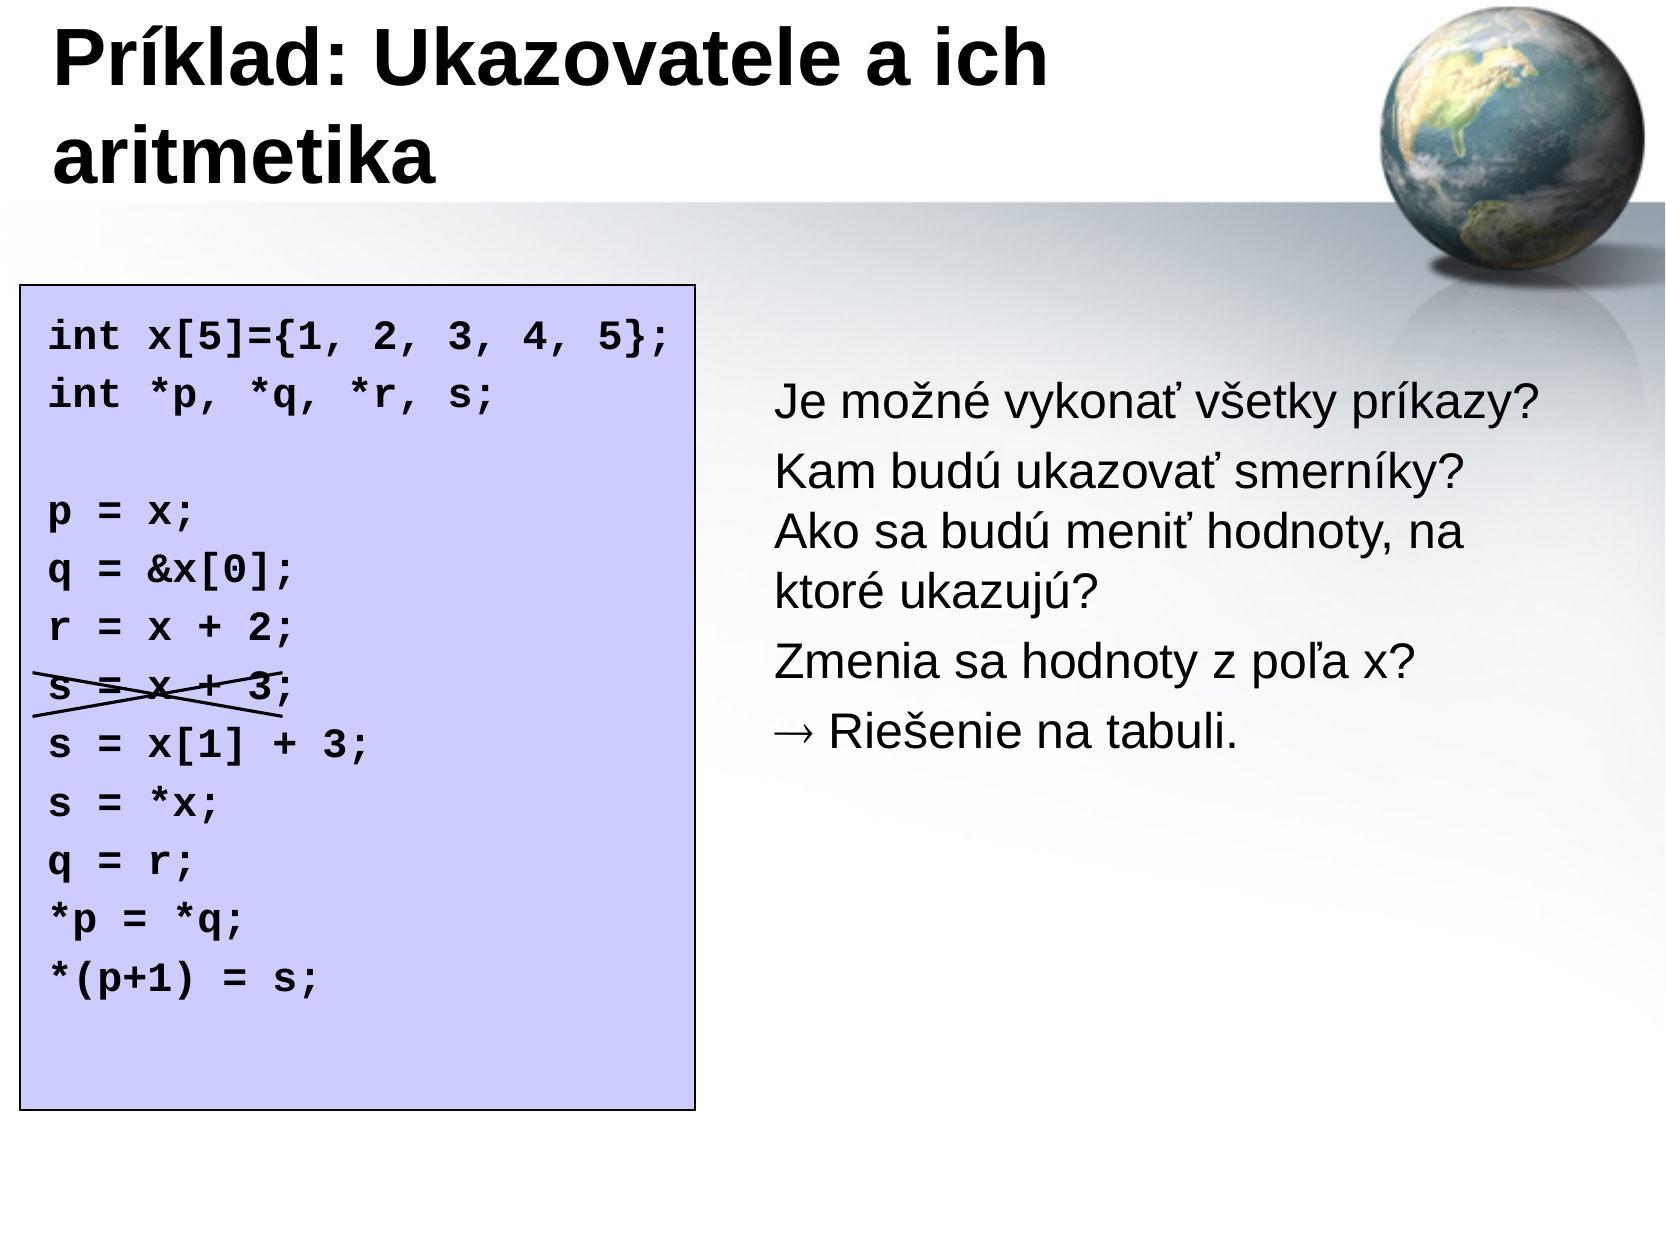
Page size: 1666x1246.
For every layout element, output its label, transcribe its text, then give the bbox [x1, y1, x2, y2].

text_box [32, 672, 283, 717]
title Príklad: Ukazovatele a ich aritmetika [37, 24, 1375, 179]
list int x[5]={1, 2, 3, 4, 5}; int *p, *q, *r, s; p = x; q = &x[0]; r = x + 2; s = x + 3; s = x[1] + 3; s = *x; q = r; *p = *q; *(p+1) = s; [32, 300, 696, 1086]
text_box Je možné vykonať všetky príkazy? Kam budú ukazovať smerníky? Ako sa budú meniť hodnoty, na ktoré ukazujú? Zmenia sa hodnoty z poľa x?  Riešenie na tabuli. [757, 360, 1578, 905]
picture [0, 0, 1666, 1246]
text_box [20, 285, 695, 1111]
